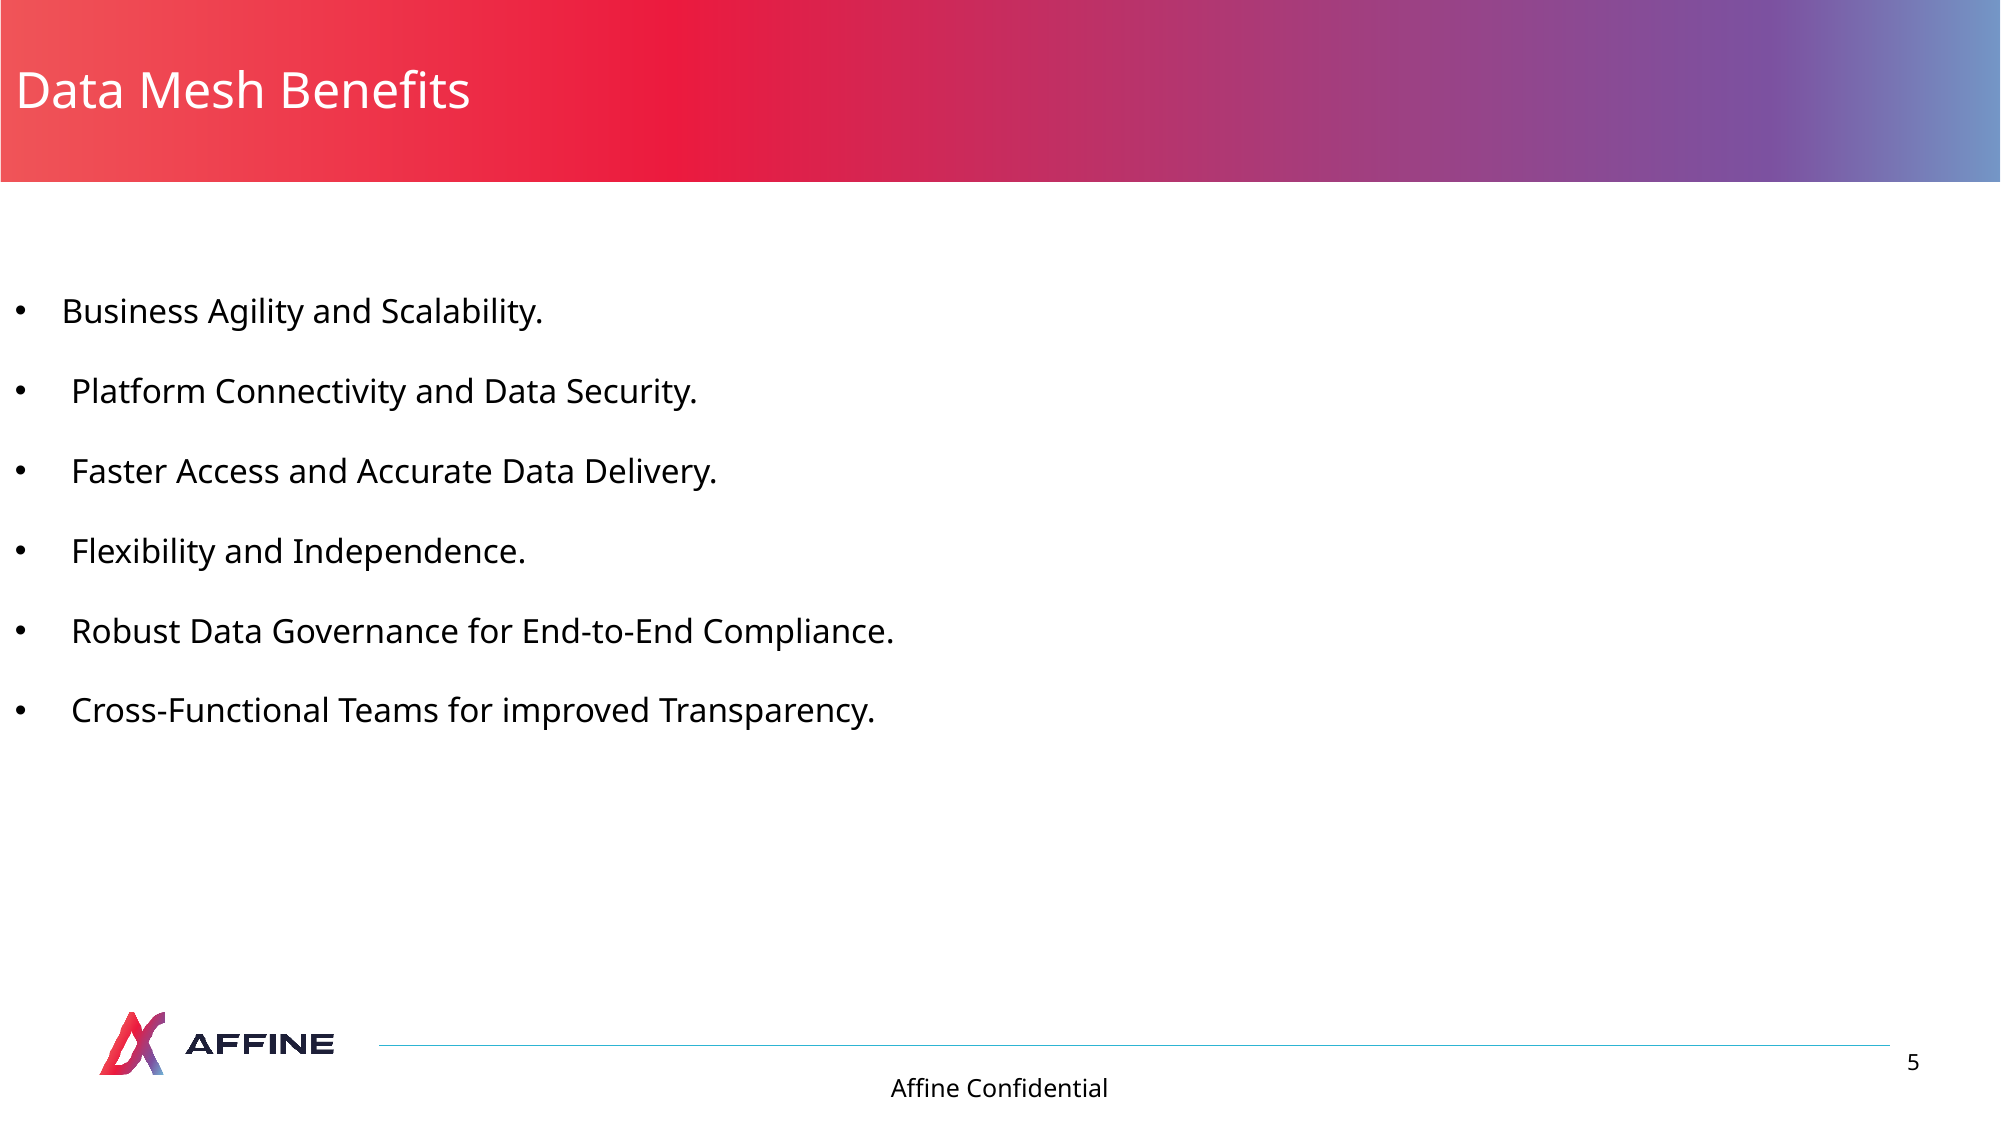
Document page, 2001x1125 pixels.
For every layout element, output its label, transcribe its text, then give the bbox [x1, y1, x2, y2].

picture [99, 1012, 334, 1075]
title Data Mesh Benefits [0, 26, 1861, 152]
slide_number 5 [1853, 1019, 1974, 1106]
picture [2, 0, 1999, 182]
text_box Business Agility and Scalability. Platform Connectivity and Data Security. Faster Access and Accurate Data Delivery. Flexibility and Independence. Robust Data Governance for End-to-End Compliance. Cross-Functional Teams for improved Transparency. [0, 283, 1776, 977]
